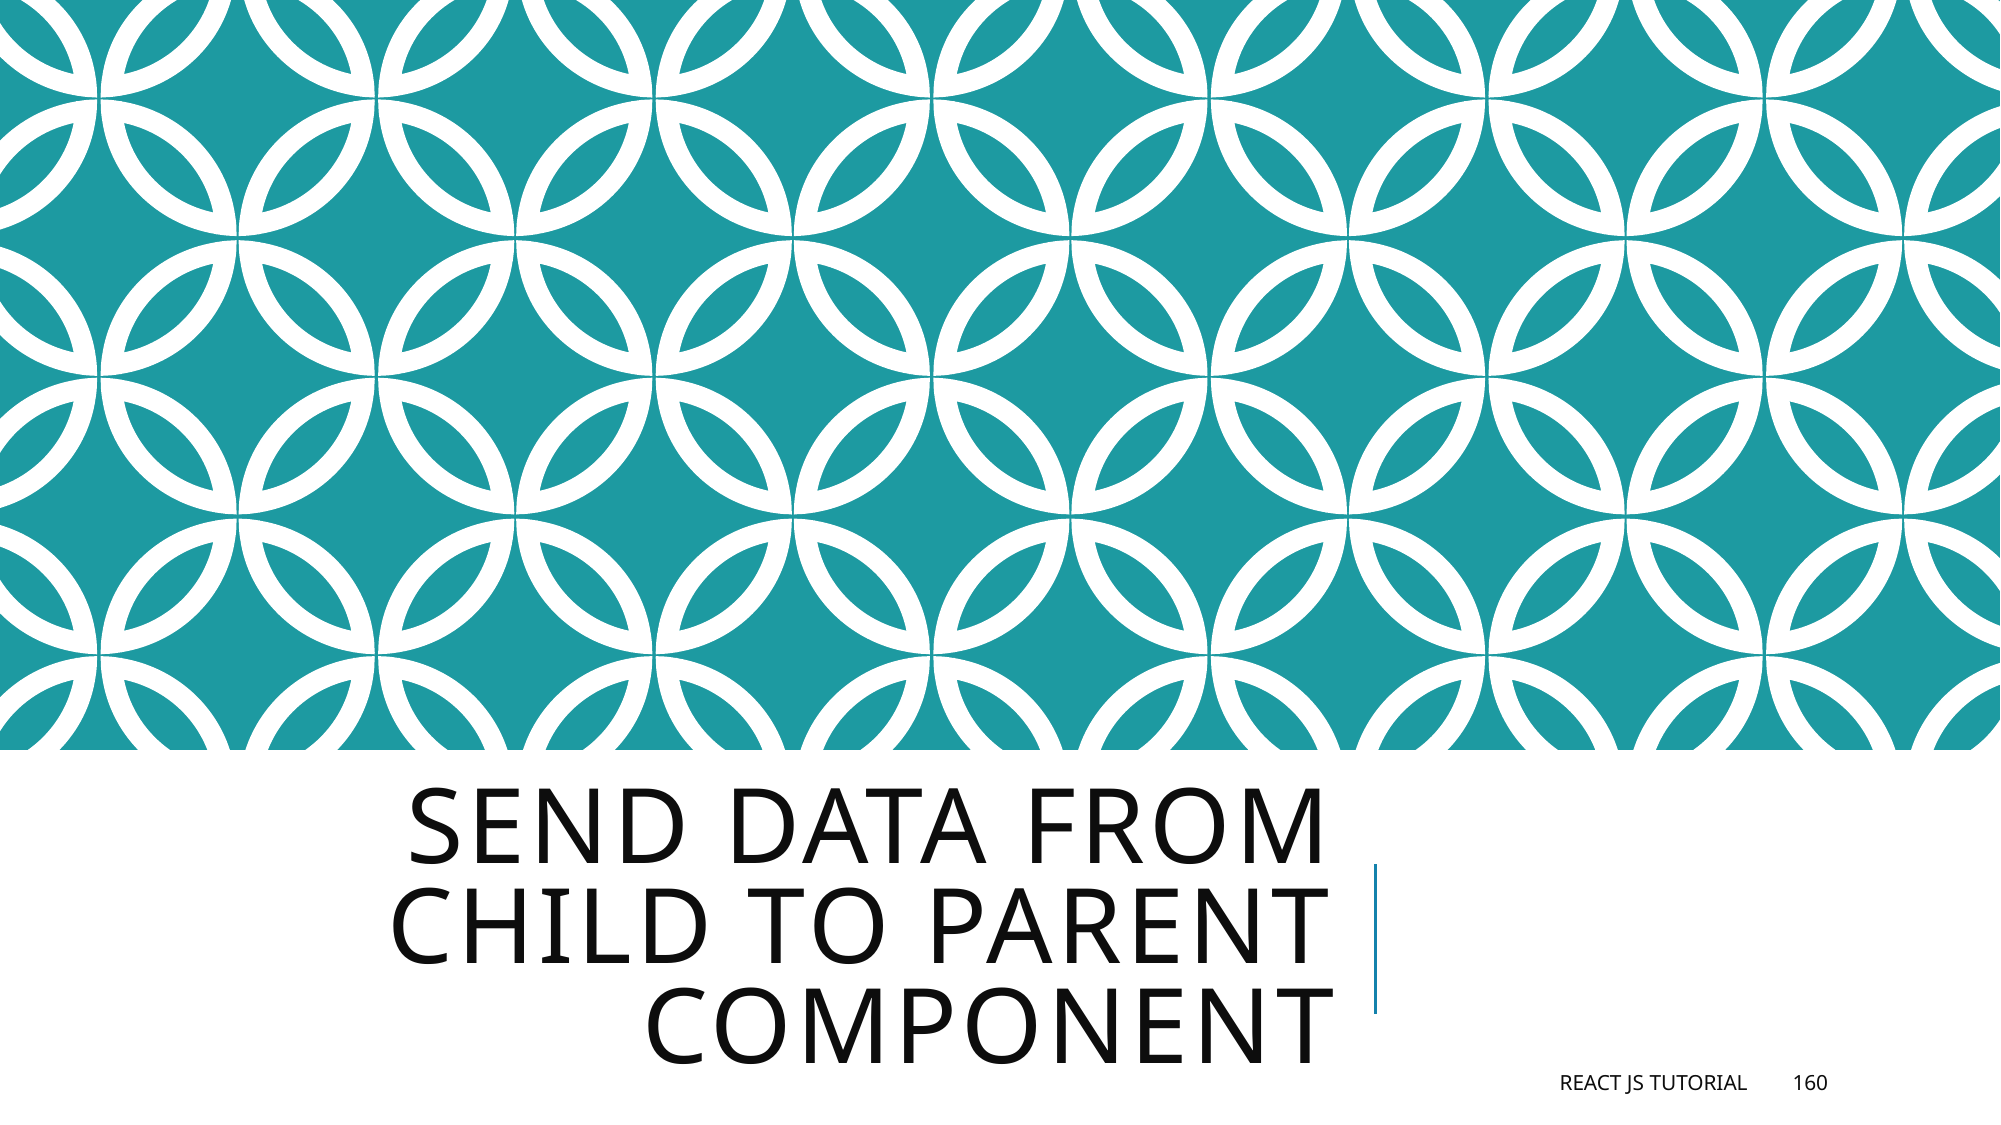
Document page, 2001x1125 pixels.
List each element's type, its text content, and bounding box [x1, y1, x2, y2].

footer React JS Tutorial [794, 1061, 1763, 1107]
slide_number 160 [1777, 1061, 1938, 1107]
title Send data from child to parent Component [75, 813, 1350, 1054]
